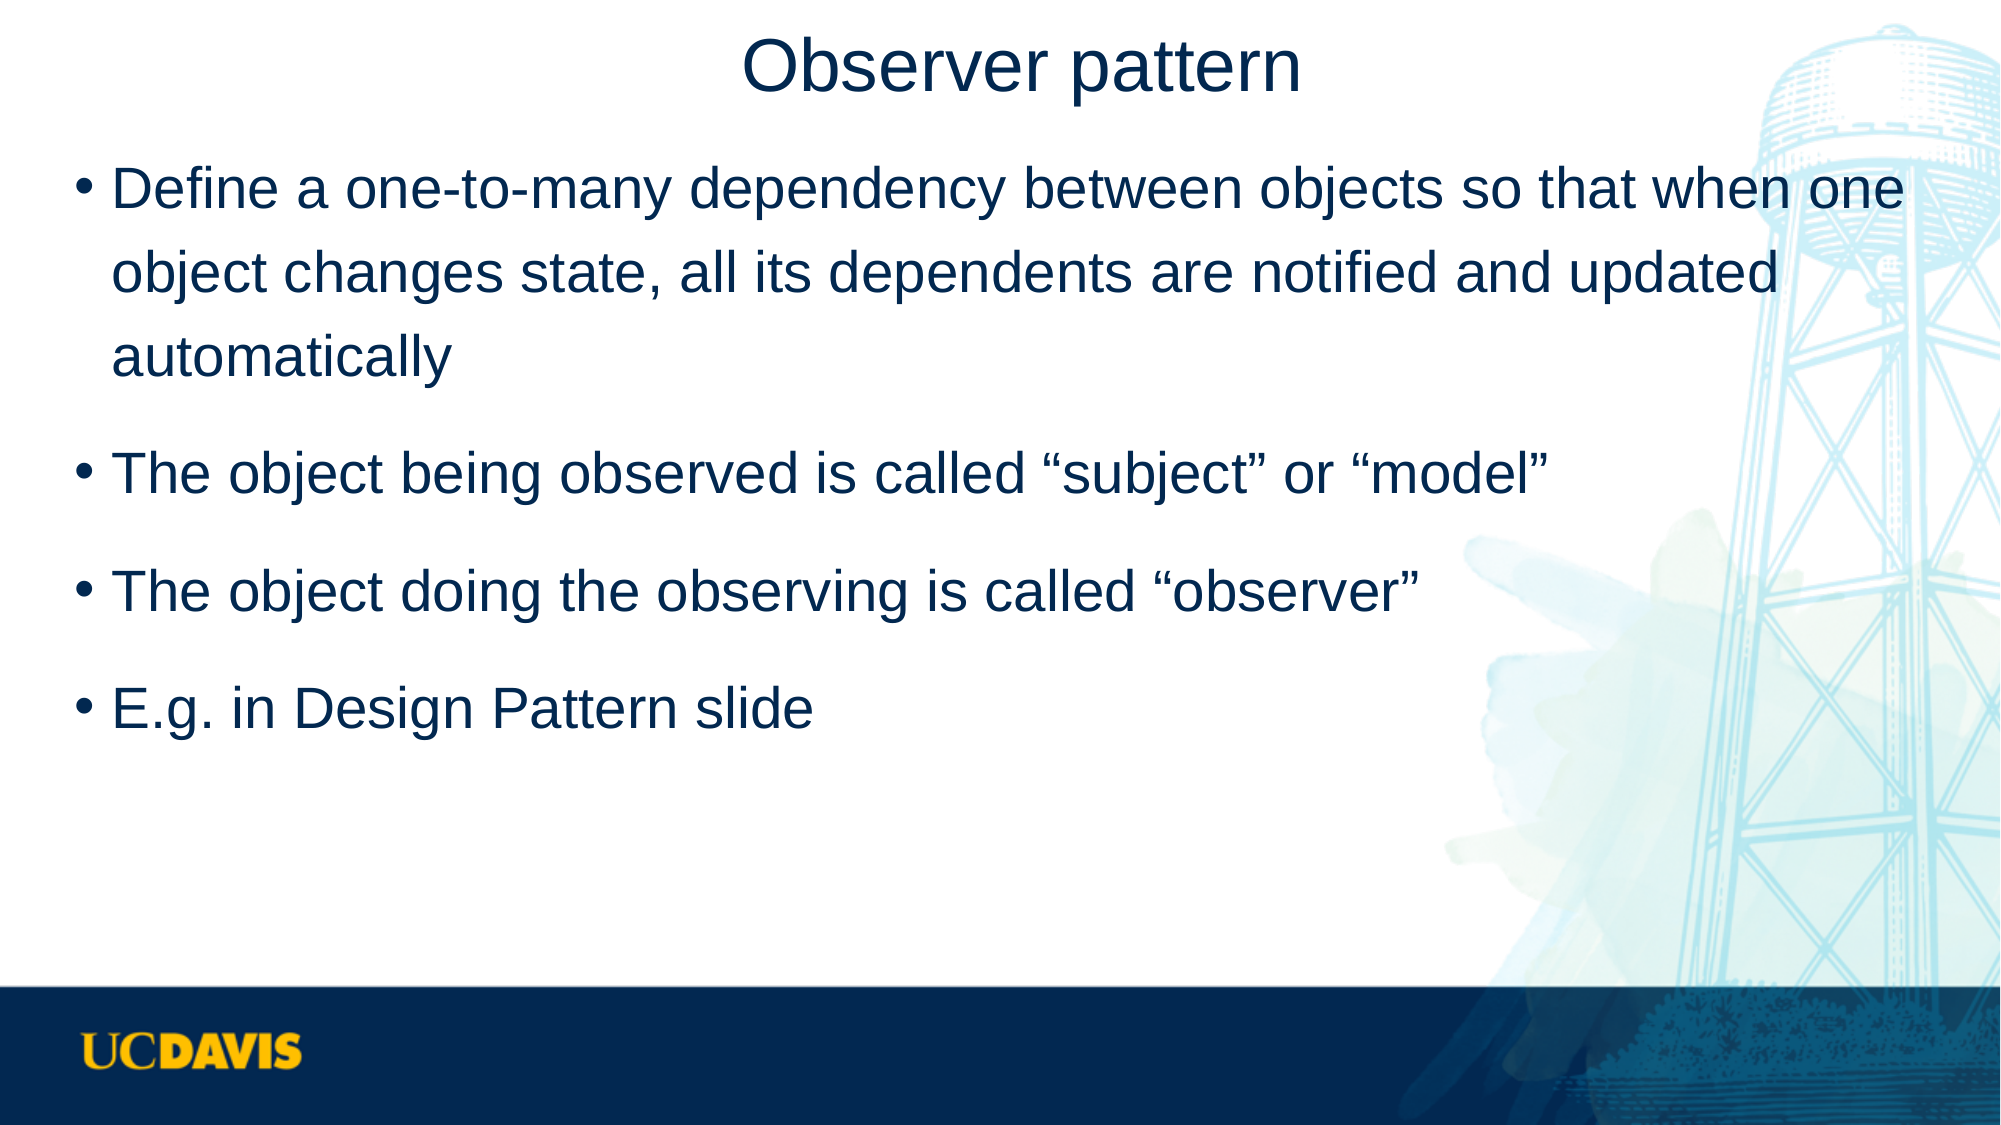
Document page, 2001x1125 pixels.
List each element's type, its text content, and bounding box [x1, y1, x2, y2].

picture [0, 0, 2001, 1125]
title Observer pattern [0, 0, 2000, 115]
list Define a one-to-many dependency between objects so that when one object changes state, all its dependents are notified and updated automatically The object being observed is called “subject” or “model” The object doing the observing is called “observer” E.g. in Design Pattern slide [59, 128, 1938, 985]
